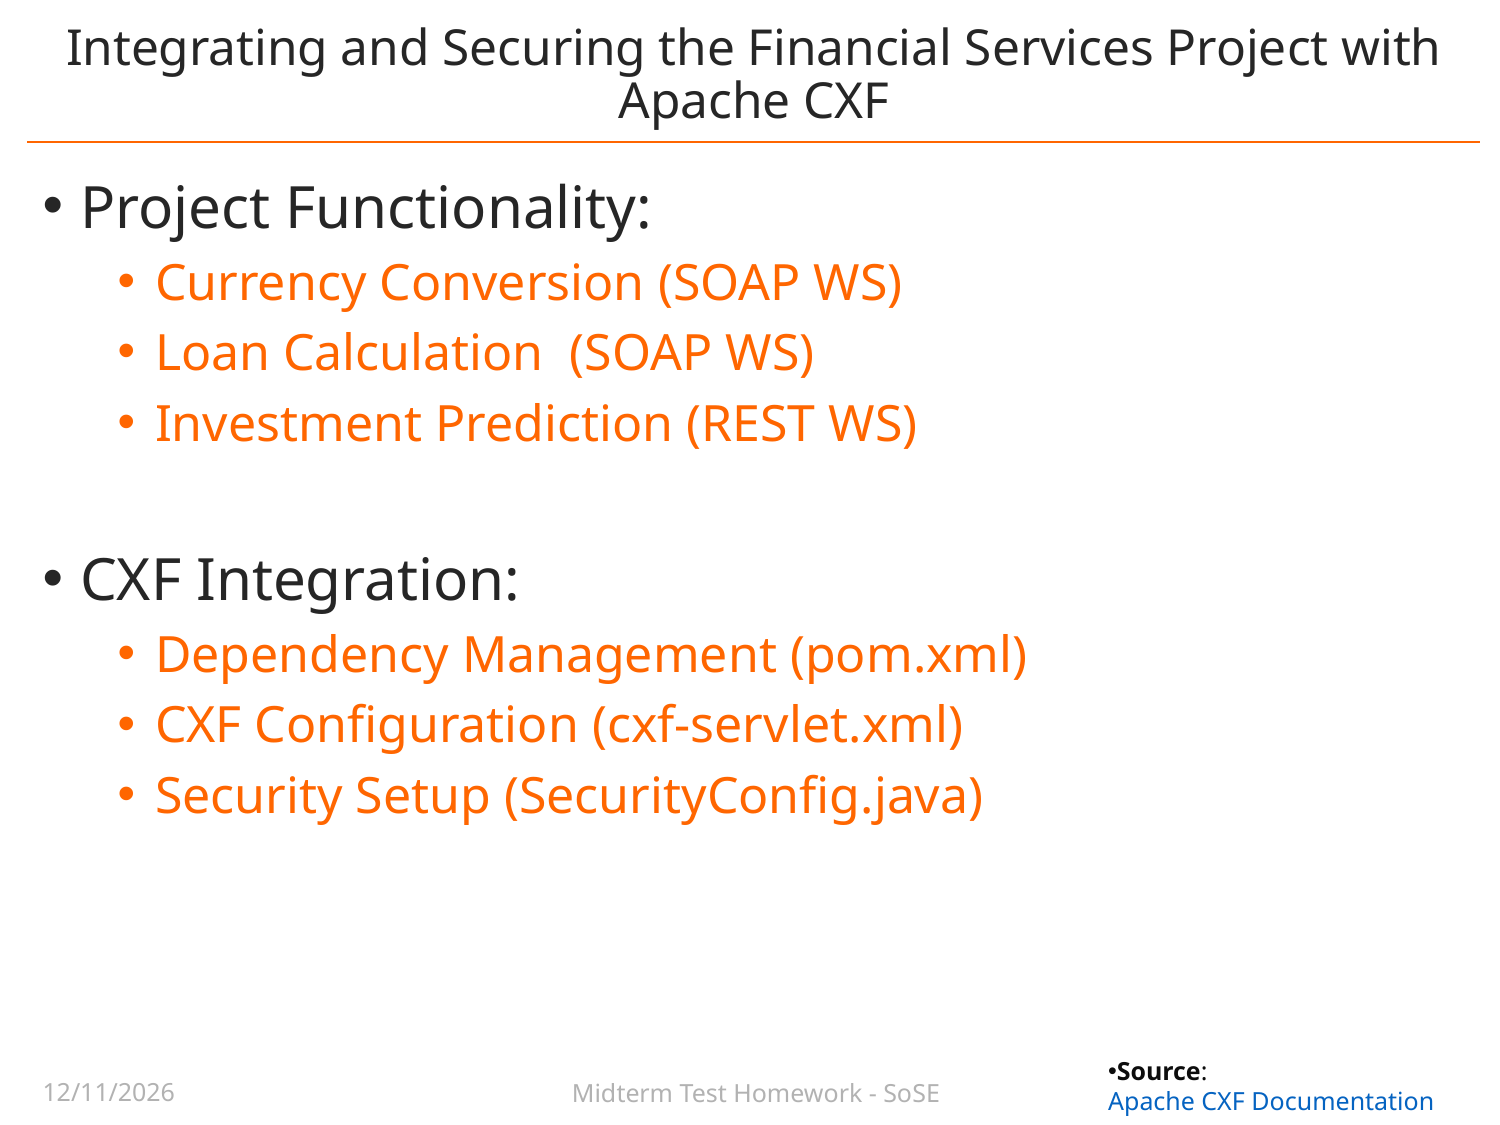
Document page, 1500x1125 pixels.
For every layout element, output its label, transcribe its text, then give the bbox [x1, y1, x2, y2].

list Project Functionality: Currency Conversion (SOAP WS) Loan Calculation (SOAP WS) Investment Prediction (REST WS) CXF Integration: Dependency Management (pom.xml) CXF Configuration (cxf-servlet.xml) Security Setup (SecurityConfig.java) [27, 162, 1480, 1028]
slide_number Source: Apache CXF Documentation [1093, 1065, 1500, 1111]
title Integrating and Securing the Financial Services Project with Apache CXF [27, 14, 1480, 138]
footer Midterm Test Homework - SoSE [419, 1062, 1094, 1123]
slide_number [27, 1064, 365, 1124]
